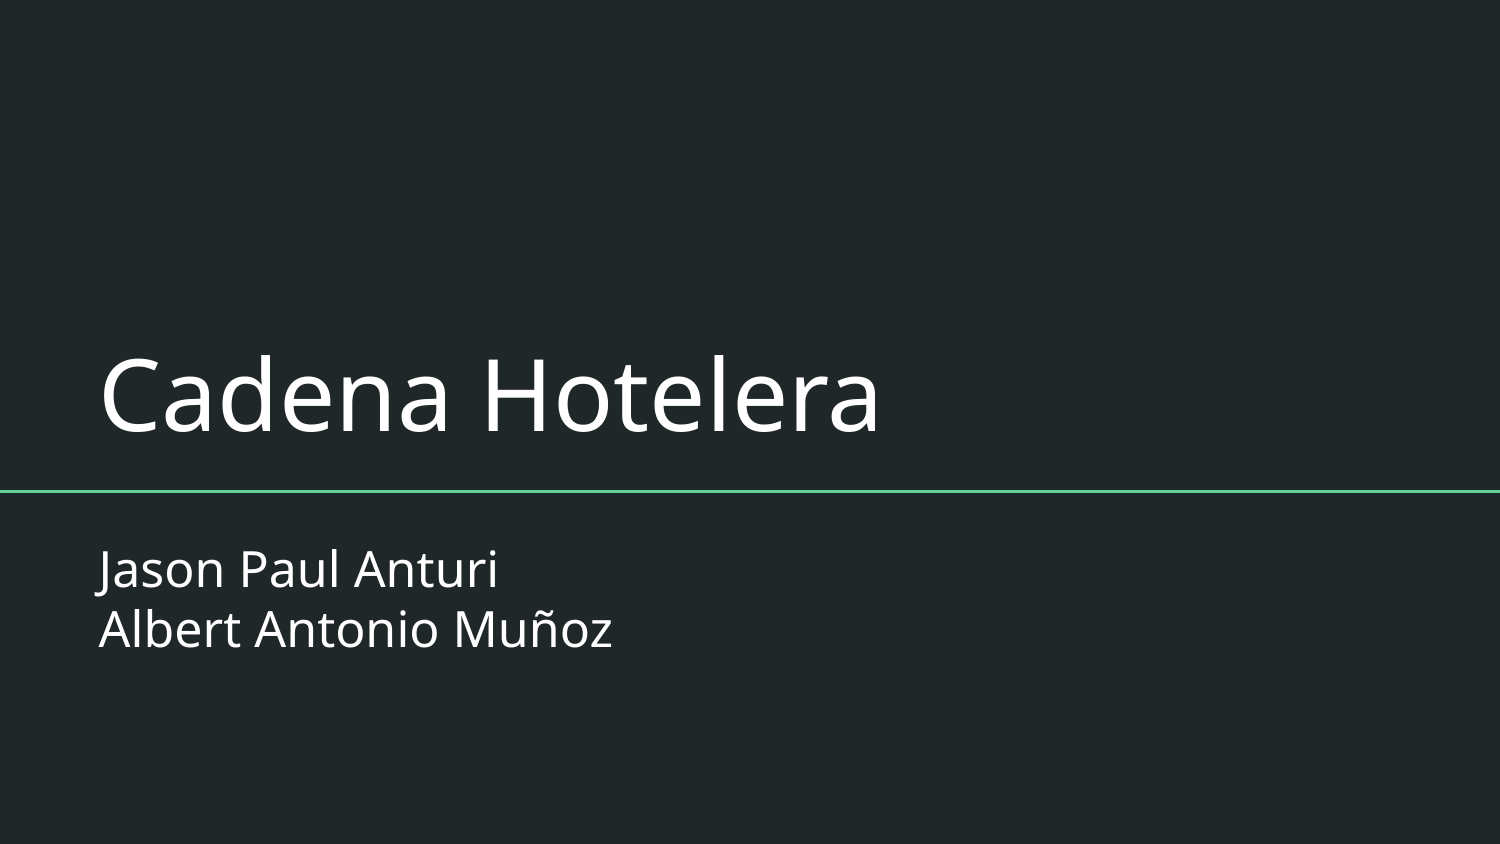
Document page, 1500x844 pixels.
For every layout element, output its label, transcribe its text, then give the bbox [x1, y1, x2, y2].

subtitle Jason Paul Anturi Albert Antonio Muñoz [83, 522, 1417, 626]
title Cadena Hotelera [83, 206, 1417, 467]
